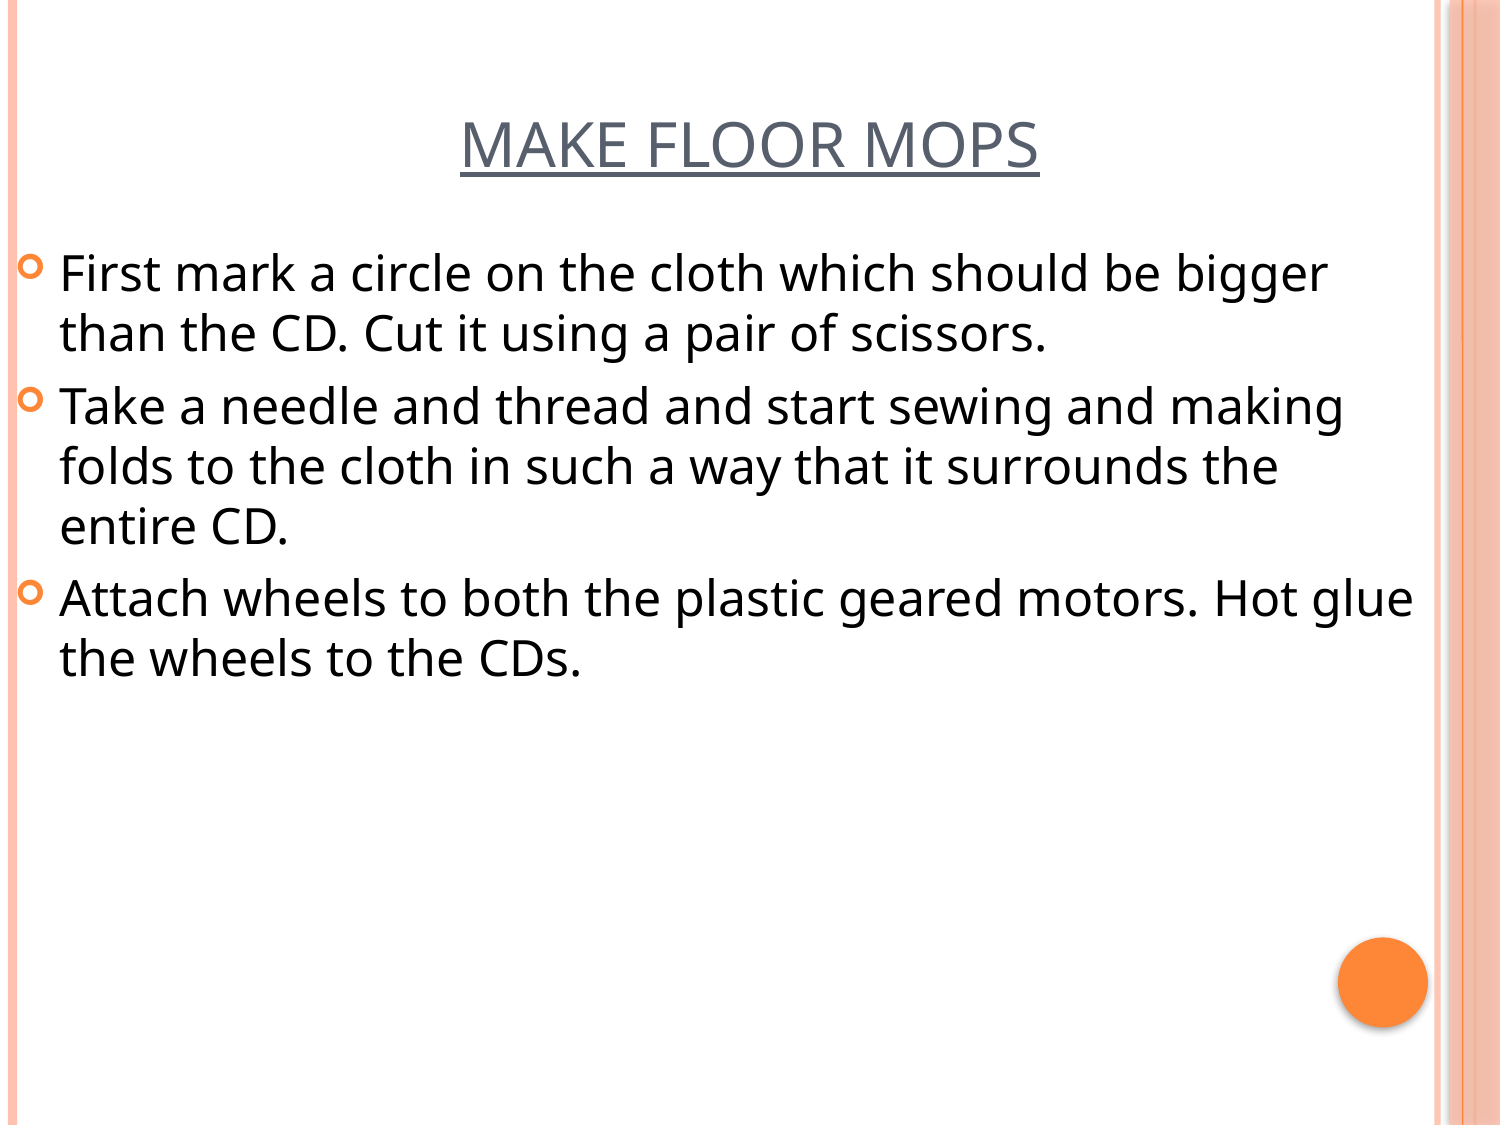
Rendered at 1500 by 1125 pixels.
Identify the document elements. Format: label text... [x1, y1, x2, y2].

title MAKE FLOOR MOPS [0, 0, 1500, 188]
list First mark a circle on the cloth which should be bigger than the CD. Cut it using a pair of scissors. Take a needle and thread and start sewing and making folds to the cloth in such a way that it surrounds the entire CD. Attach wheels to both the plastic geared motors. Hot glue the wheels to the CDs. [0, 234, 1442, 1062]
